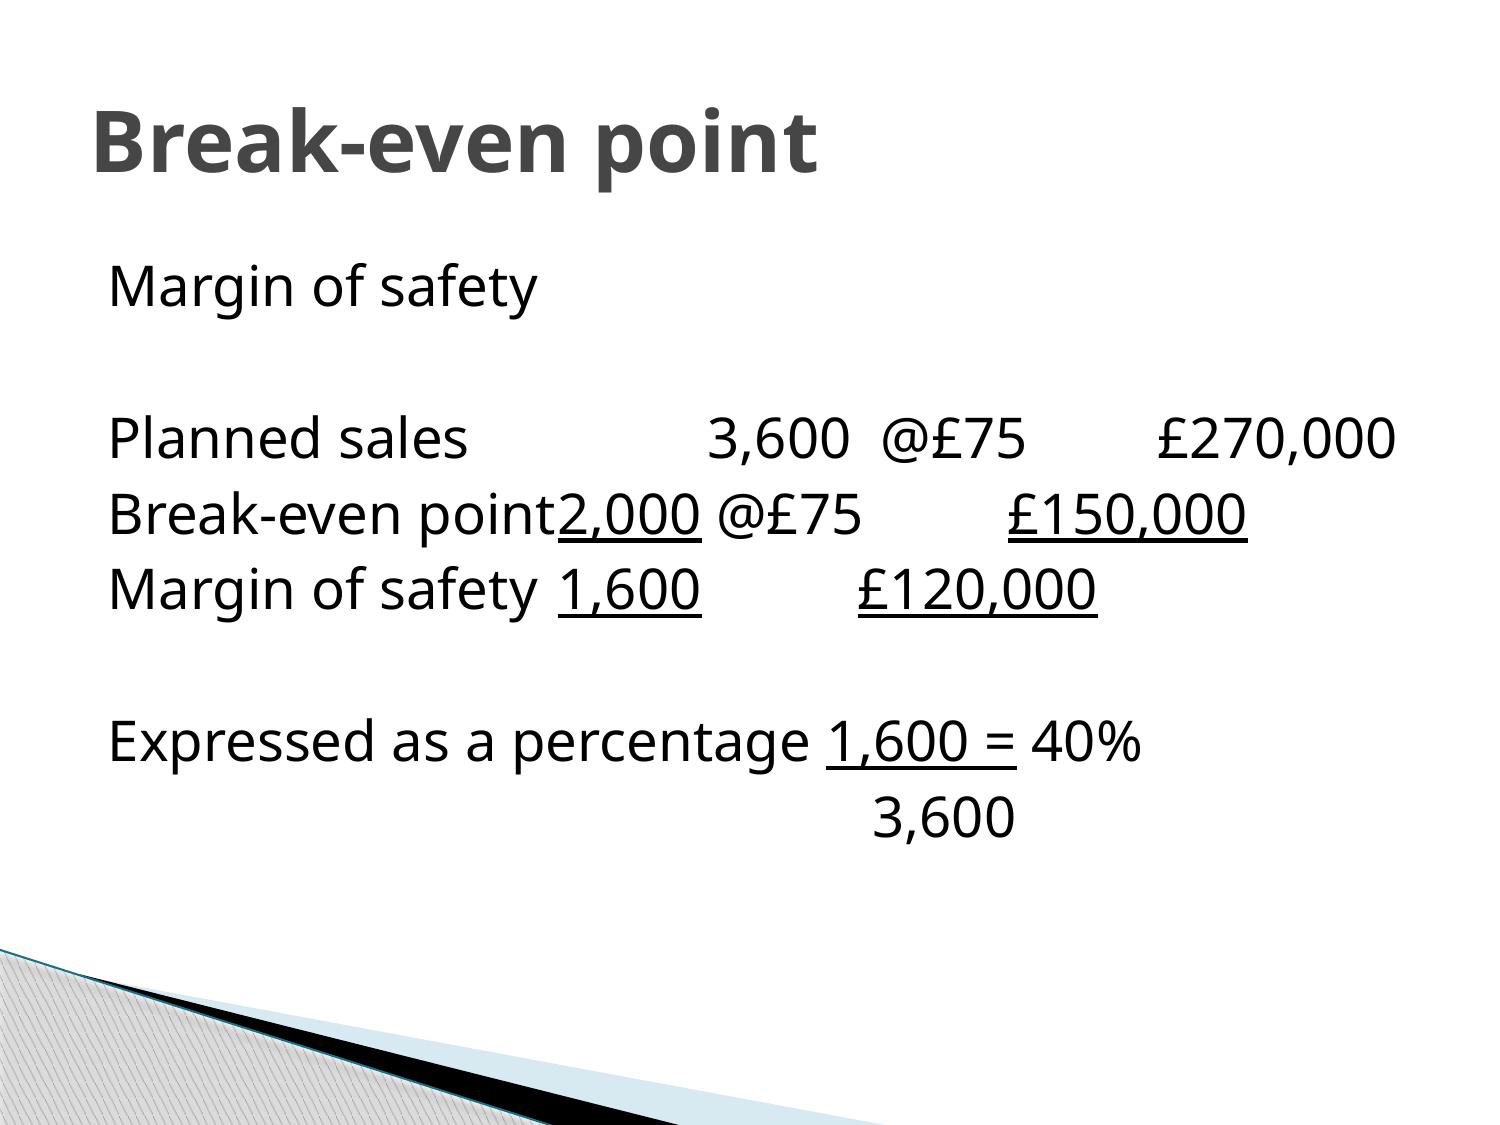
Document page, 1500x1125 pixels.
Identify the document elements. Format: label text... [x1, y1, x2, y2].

title Break-even point [75, 45, 1425, 233]
list Margin of safety Planned sales 3,600 @£75 £270,000 Break-even point 2,000 @£75 £150,000 Margin of safety 1,600 £120,000 Expressed as a percentage 1,600 = 40% 3,600 [75, 243, 1425, 986]
